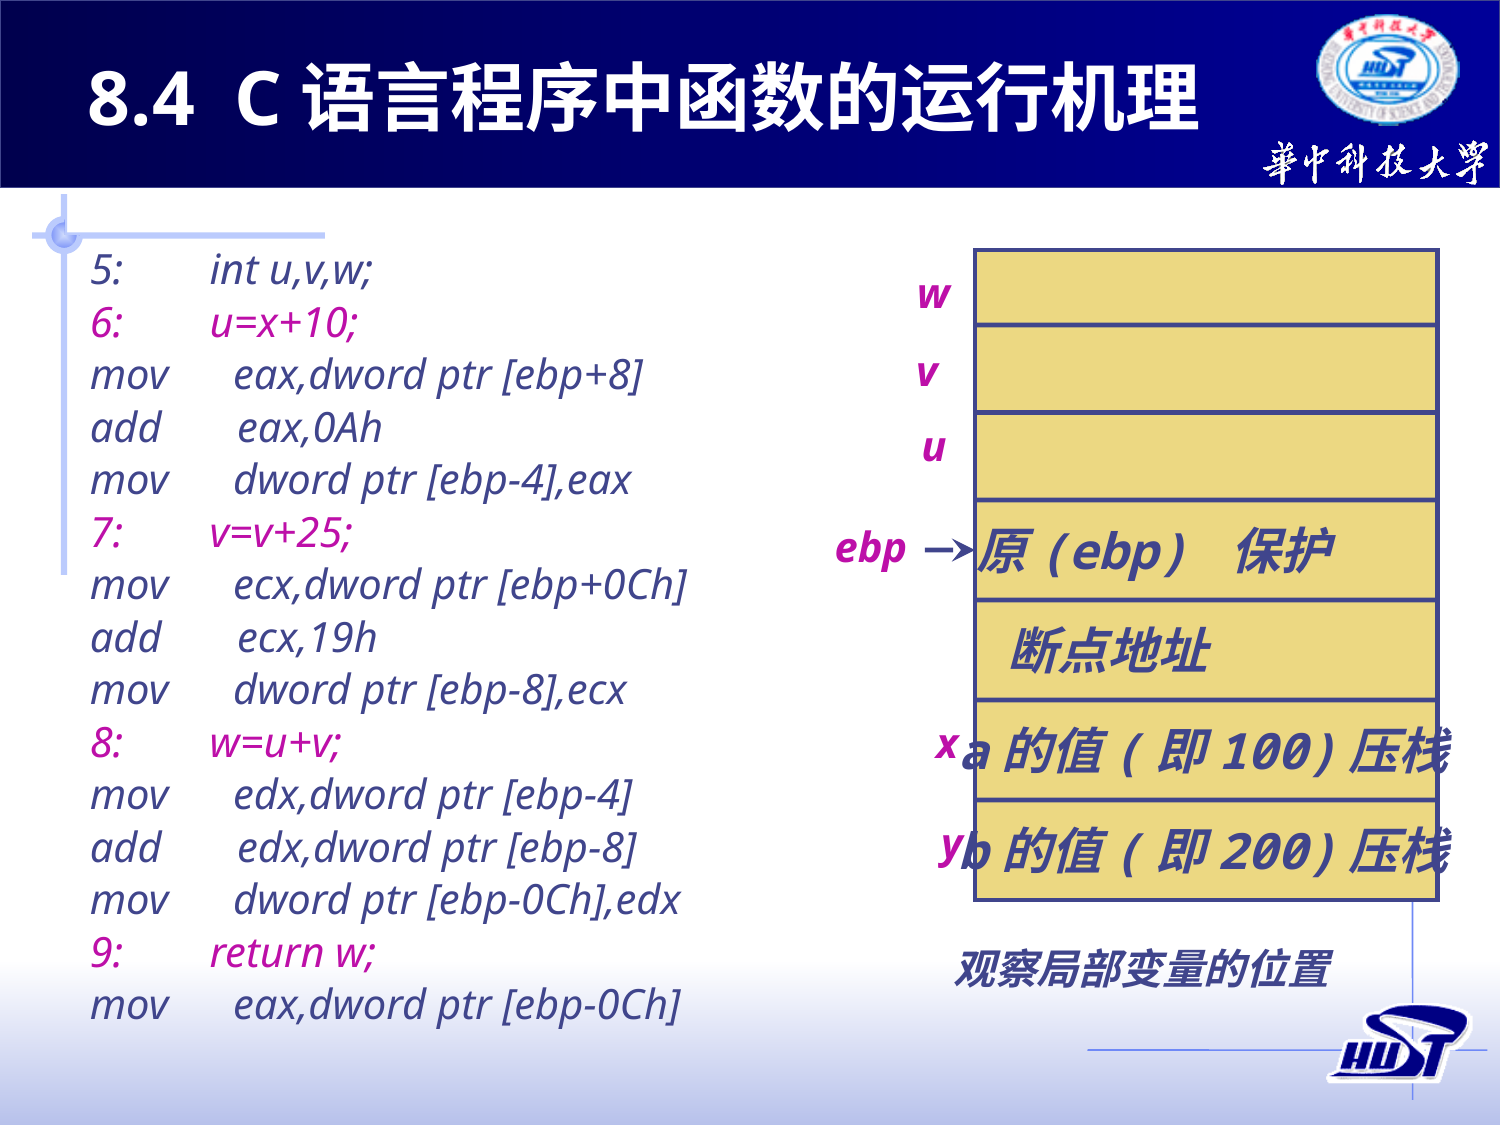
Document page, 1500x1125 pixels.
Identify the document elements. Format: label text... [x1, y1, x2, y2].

text_box a的值(即100)压栈 [944, 712, 1464, 788]
text_box [974, 788, 1438, 812]
text_box 5: int u,v,w; 6: u=x+10; mov eax,dword ptr [ebp+8] add eax,0Ah mov dword ptr [ebp-4],eax 7: v=v+25; mov ecx,dword ptr [ebp+0Ch] add ecx,19h mov dword ptr [ebp-8],ecx 8: w=u+v; mov edx,dword ptr [ebp-4] add edx,dword ptr [ebp-8] mov dword ptr [ebp-0Ch],edx 9: return w; mov eax,dword ptr [ebp-0Ch] [74, 233, 838, 1036]
text_box w [902, 259, 965, 325]
text_box 8.4 C语言程序中函数的运行机理 [73, 42, 1215, 148]
text_box [974, 888, 1438, 900]
text_box v [901, 337, 953, 403]
text_box y [926, 809, 978, 875]
text_box b的值(即200)压栈 [944, 812, 1464, 888]
picture [1262, 140, 1488, 185]
picture [1316, 14, 1460, 126]
text_box [974, 249, 1438, 712]
text_box ebp [838, 513, 923, 579]
text_box 观察局部变量的位置 [938, 935, 1344, 1001]
text_box [954, 539, 976, 561]
text_box 断点地址 [992, 612, 1223, 688]
text_box x [921, 709, 974, 775]
text_box 原(ebp) 保护 [962, 512, 1346, 588]
text_box u [906, 412, 962, 478]
